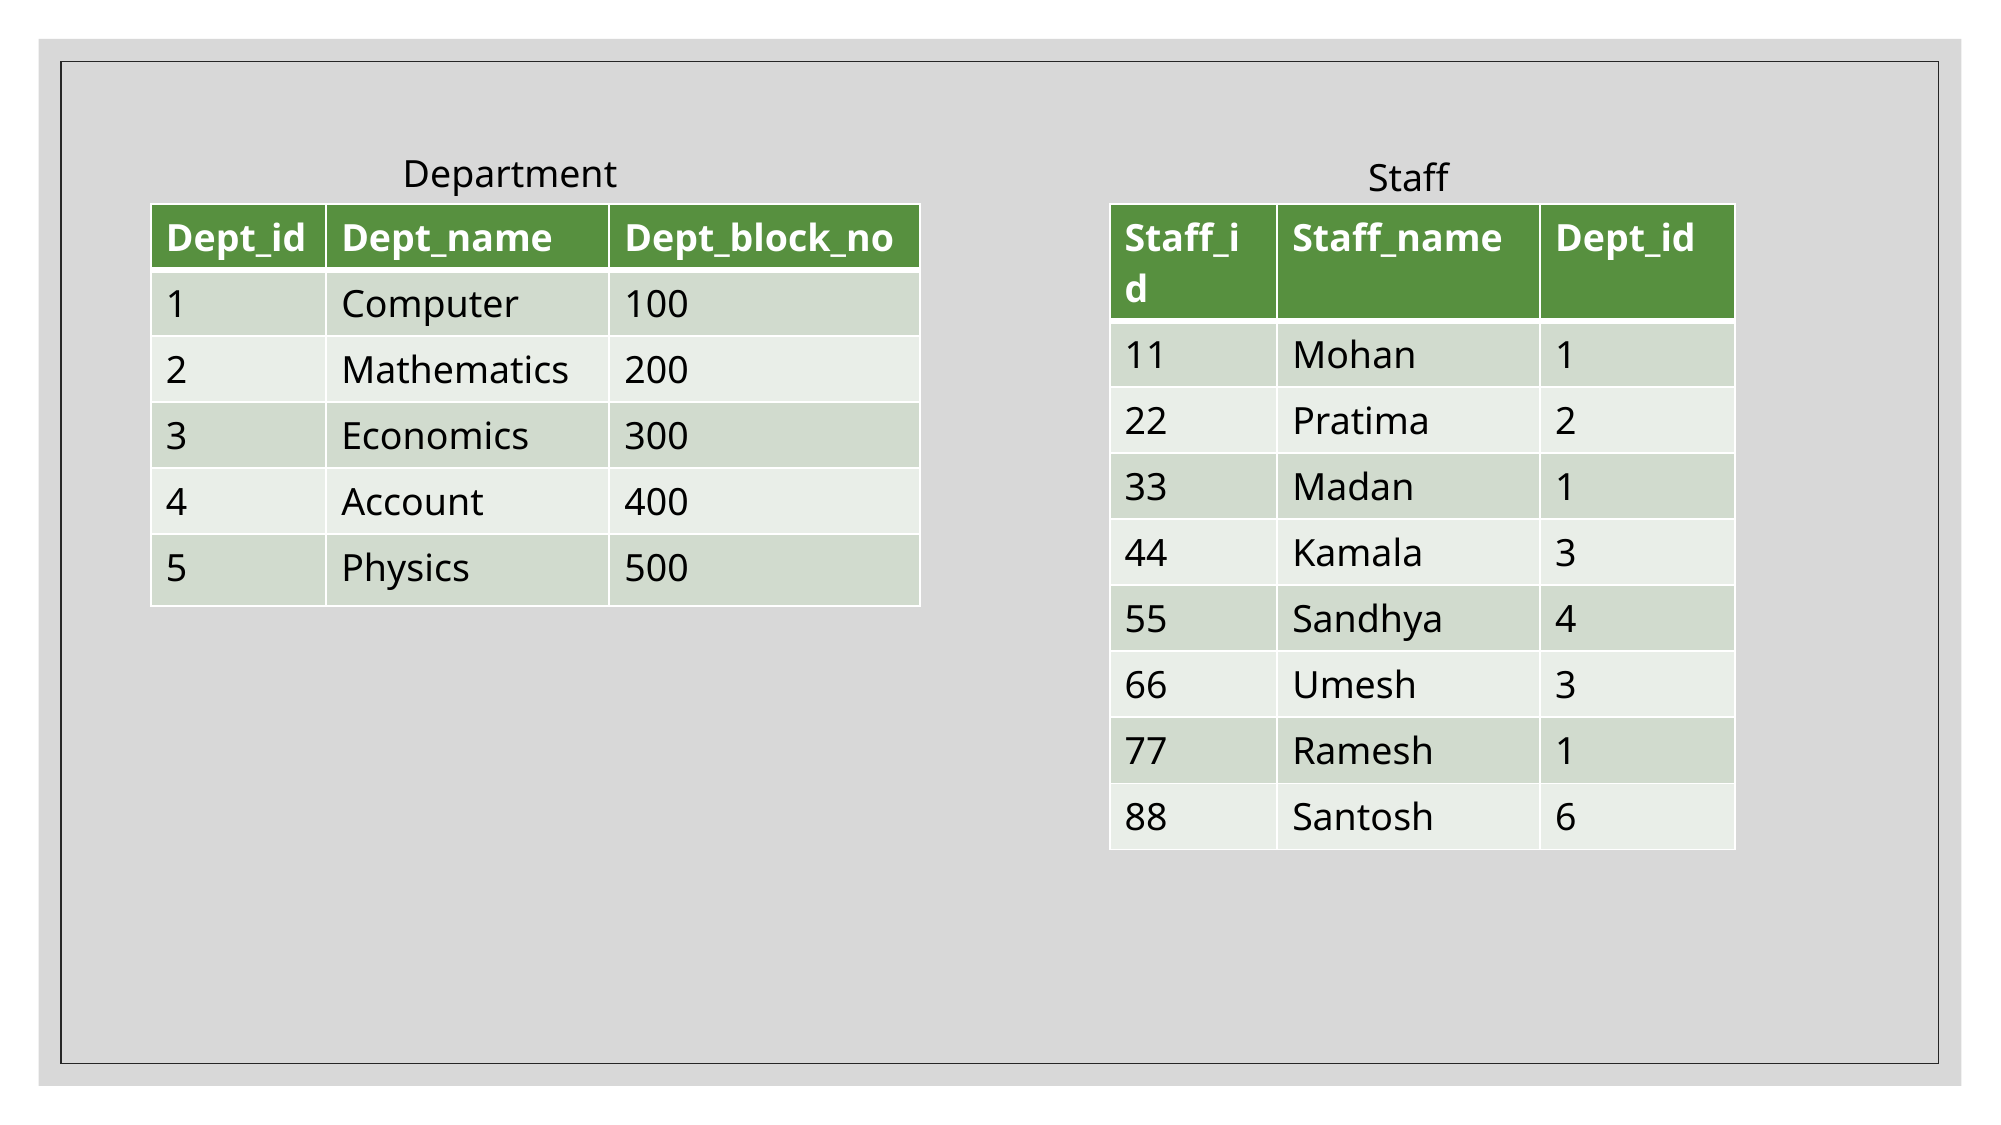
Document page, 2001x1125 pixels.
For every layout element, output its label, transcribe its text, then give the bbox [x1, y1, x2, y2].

table_header Dept_block_no [610, 205, 919, 267]
table_cell Ramesh [1278, 718, 1539, 783]
table_cell Mohan [1278, 324, 1539, 386]
table_cell 500 [610, 535, 919, 605]
table_cell Santosh [1278, 784, 1539, 849]
text_box Staff [1353, 147, 1478, 207]
table_cell Computer [327, 273, 608, 335]
table_cell 1 [1541, 324, 1734, 386]
table_cell 6 [1541, 784, 1734, 849]
table_cell Pratima [1278, 388, 1539, 452]
table_cell 5 [152, 535, 325, 605]
table_header Staff_name [1278, 205, 1539, 318]
table_cell 2 [152, 337, 325, 401]
table_header Staff_id [1111, 205, 1276, 318]
table_cell 1 [1541, 718, 1734, 783]
table_cell 55 [1111, 586, 1276, 650]
table_cell Economics [327, 403, 608, 467]
table_cell 3 [152, 403, 325, 467]
table_cell 1 [1541, 454, 1734, 518]
table_cell 88 [1111, 784, 1276, 849]
table_cell 4 [1541, 586, 1734, 650]
table_cell Umesh [1278, 652, 1539, 716]
table_cell 400 [610, 469, 919, 533]
table_cell Mathematics [327, 337, 608, 401]
table_header Dept_id [152, 205, 325, 267]
table_header Dept_name [327, 205, 608, 267]
text_box Department [387, 143, 647, 203]
table_cell Sandhya [1278, 586, 1539, 650]
table_cell 300 [610, 403, 919, 467]
table_cell 11 [1111, 324, 1276, 386]
table_cell 22 [1111, 388, 1276, 452]
table_cell 33 [1111, 454, 1276, 518]
table_cell 2 [1541, 388, 1734, 452]
table_cell Physics [327, 535, 608, 605]
table_header Dept_id [1541, 205, 1734, 318]
table_cell 4 [152, 469, 325, 533]
table_cell Account [327, 469, 608, 533]
table_cell 1 [152, 273, 325, 335]
table_cell 200 [610, 337, 919, 401]
table_cell 66 [1111, 652, 1276, 716]
table_cell 100 [610, 273, 919, 335]
table_cell 77 [1111, 718, 1276, 783]
table_cell Madan [1278, 454, 1539, 518]
table_cell 3 [1541, 652, 1734, 716]
table_cell 3 [1541, 520, 1734, 584]
table_cell 44 [1111, 520, 1276, 584]
table_cell Kamala [1278, 520, 1539, 584]
